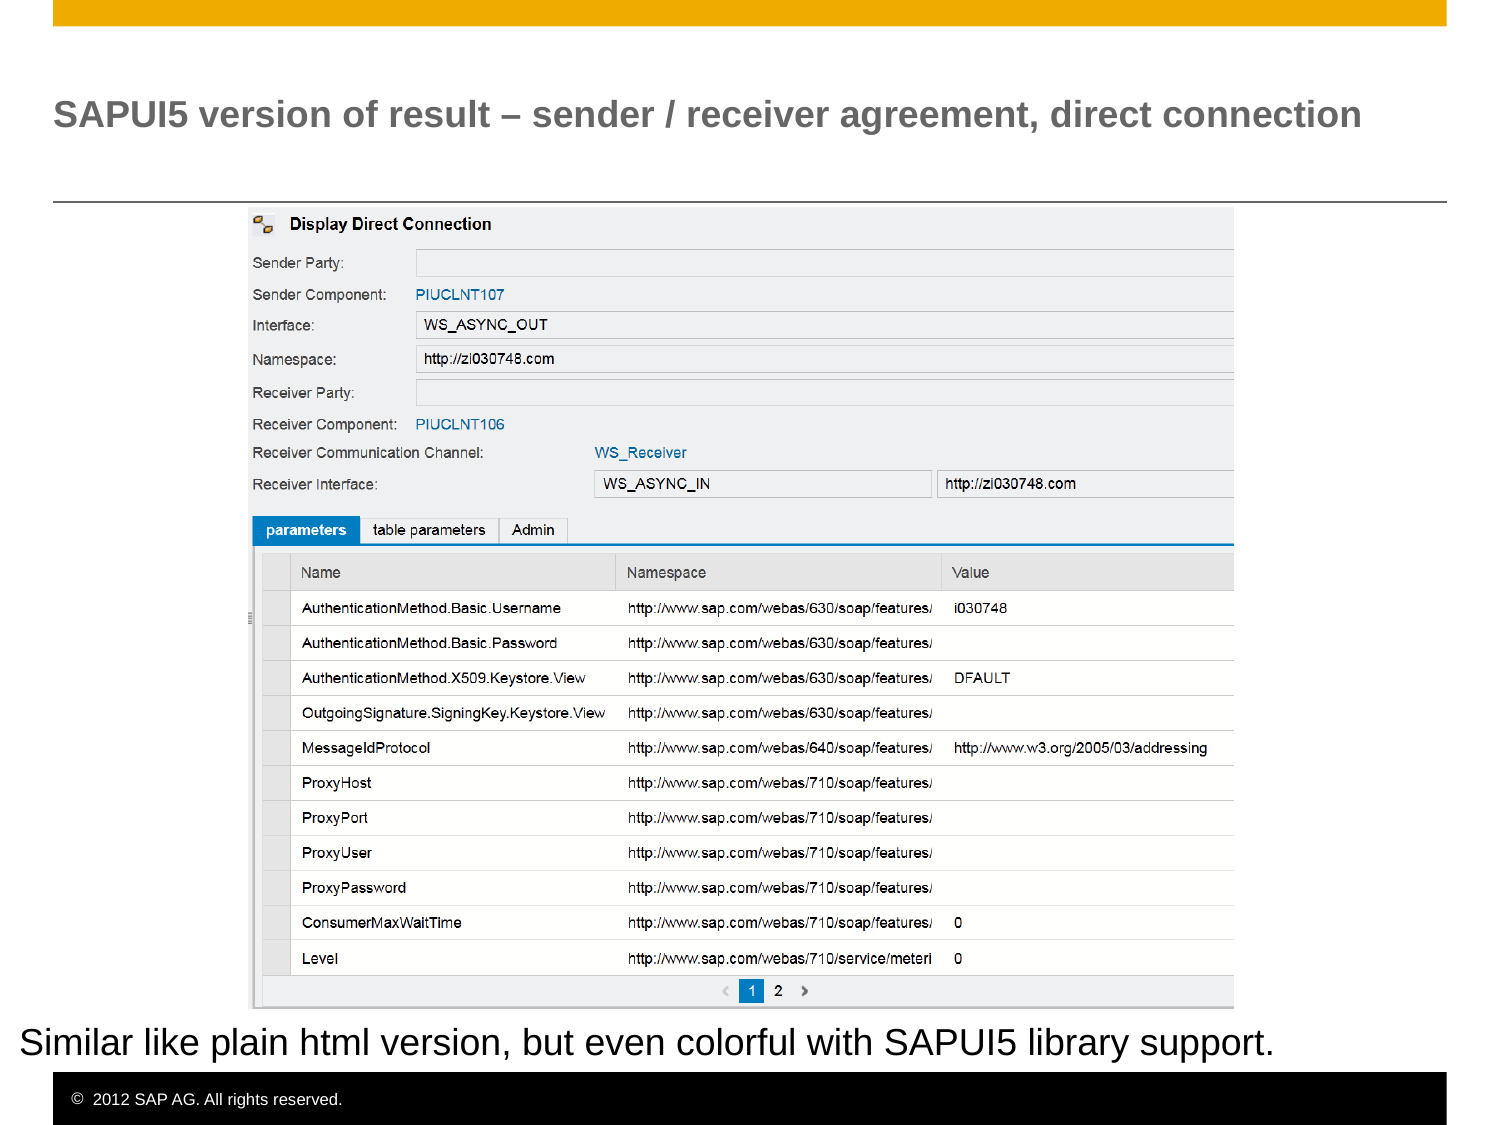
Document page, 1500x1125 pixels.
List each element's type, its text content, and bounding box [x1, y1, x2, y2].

text_box Similar like plain html version, but even colorful with SAPUI5 library support. [19, 1017, 1463, 1063]
picture [293, 528, 300, 534]
picture [279, 528, 286, 534]
picture [248, 207, 1234, 1009]
title SAPUI5 version of result – sender / receiver agreement, direct connection [53, 53, 1447, 178]
